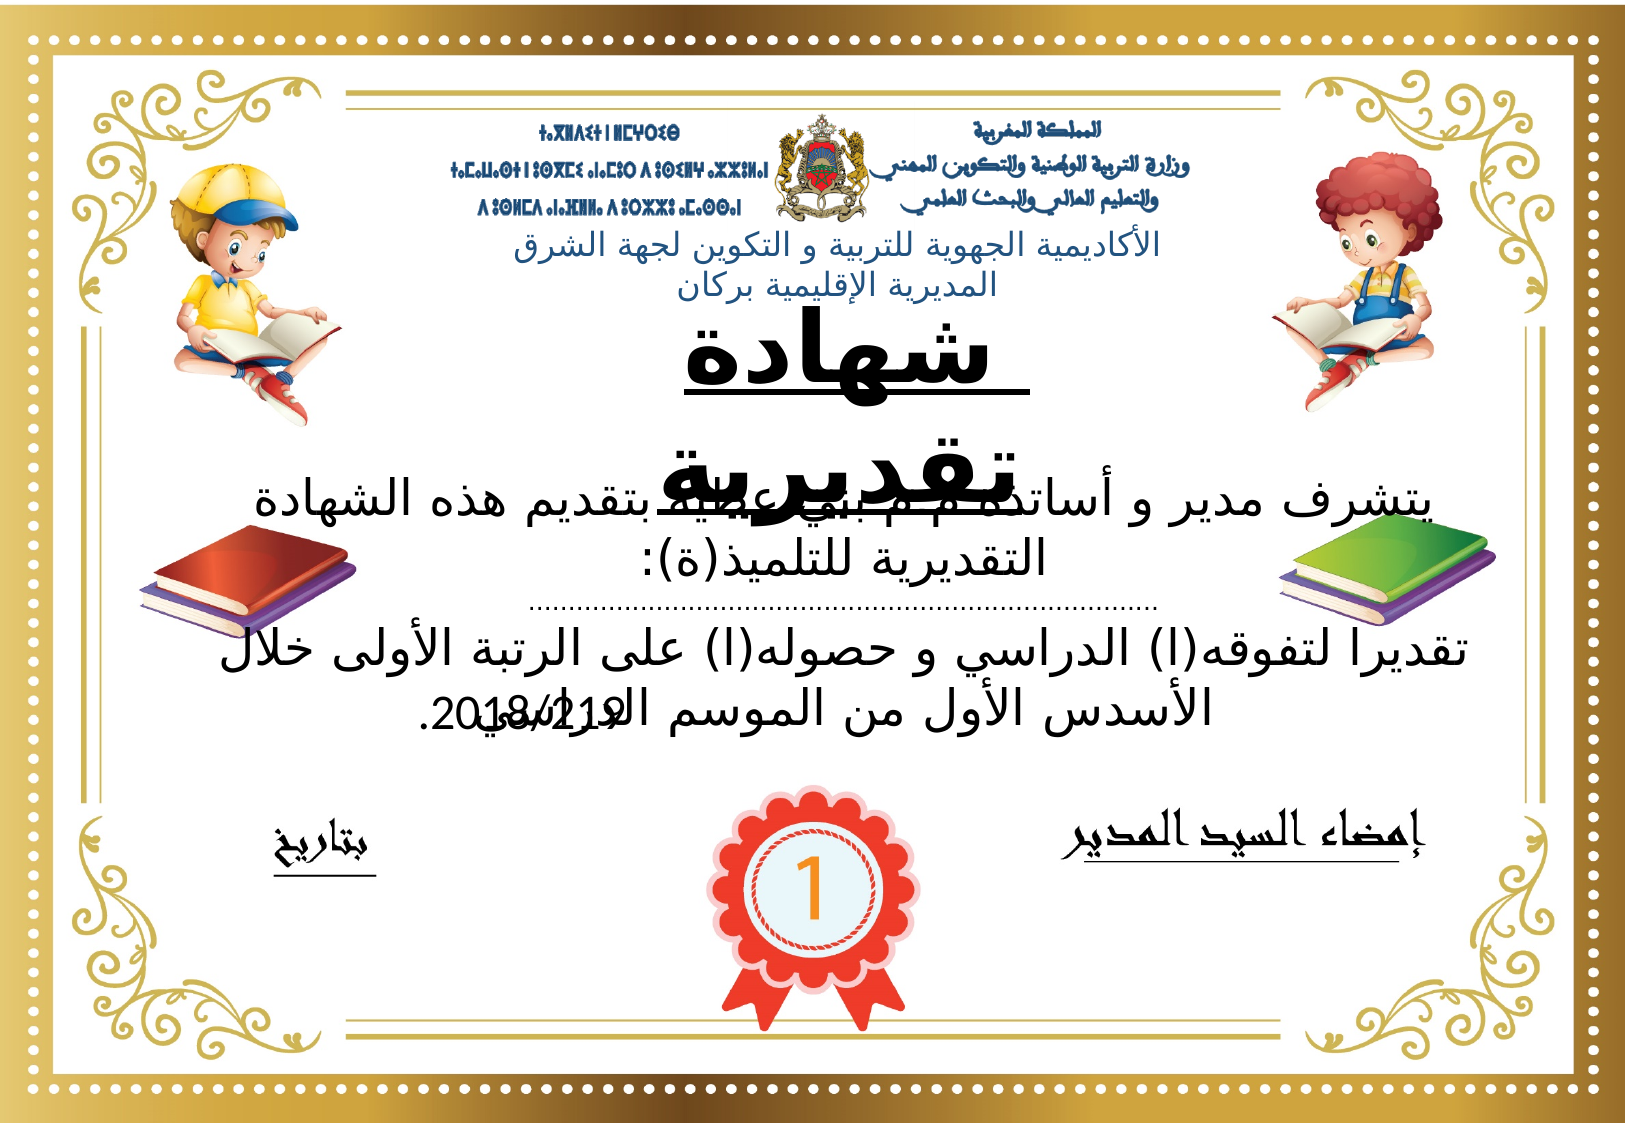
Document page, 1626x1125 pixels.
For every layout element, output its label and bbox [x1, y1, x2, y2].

text_box [202, 457, 1486, 748]
picture [0, 2, 1625, 1123]
